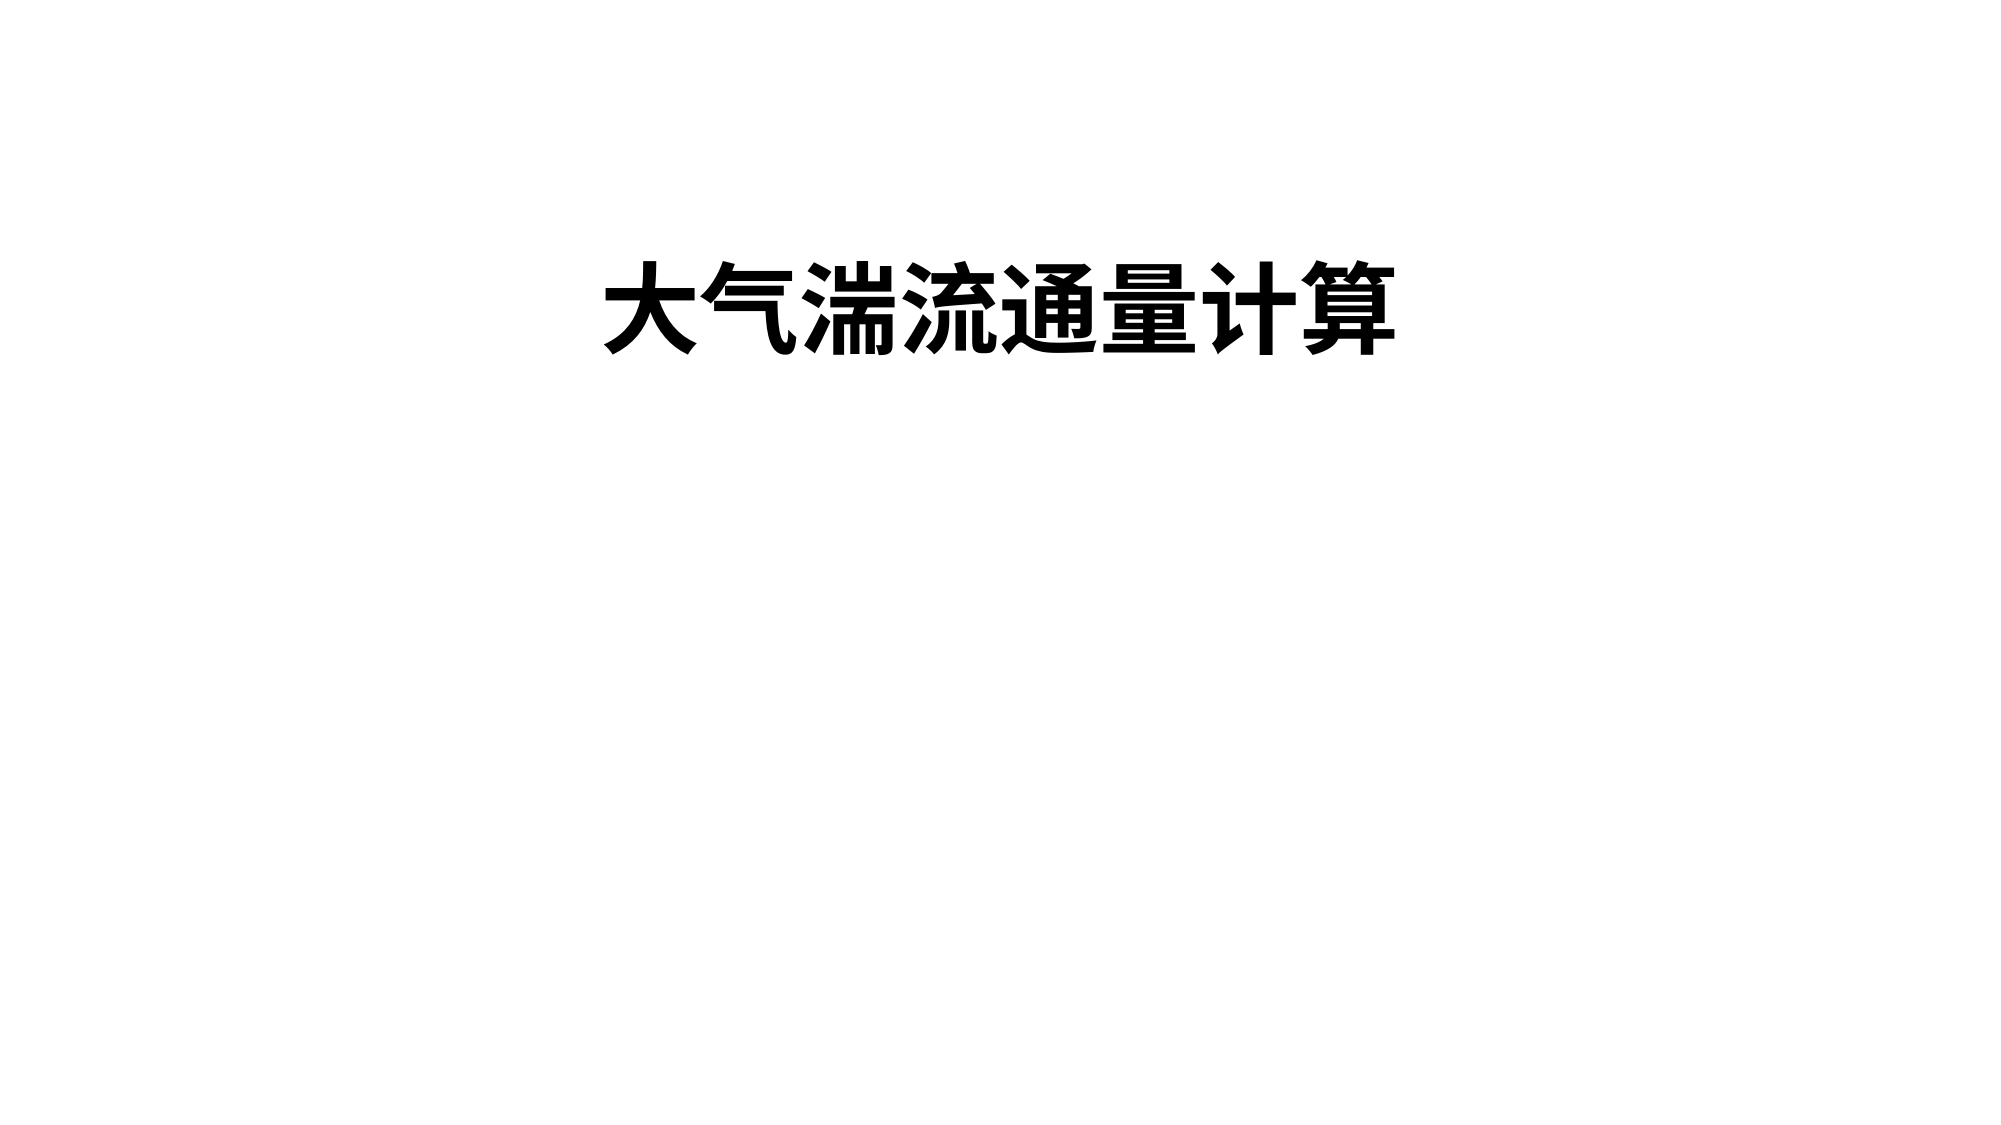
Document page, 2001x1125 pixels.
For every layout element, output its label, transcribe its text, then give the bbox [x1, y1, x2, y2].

title 大气湍流通量计算 [249, 184, 1750, 376]
